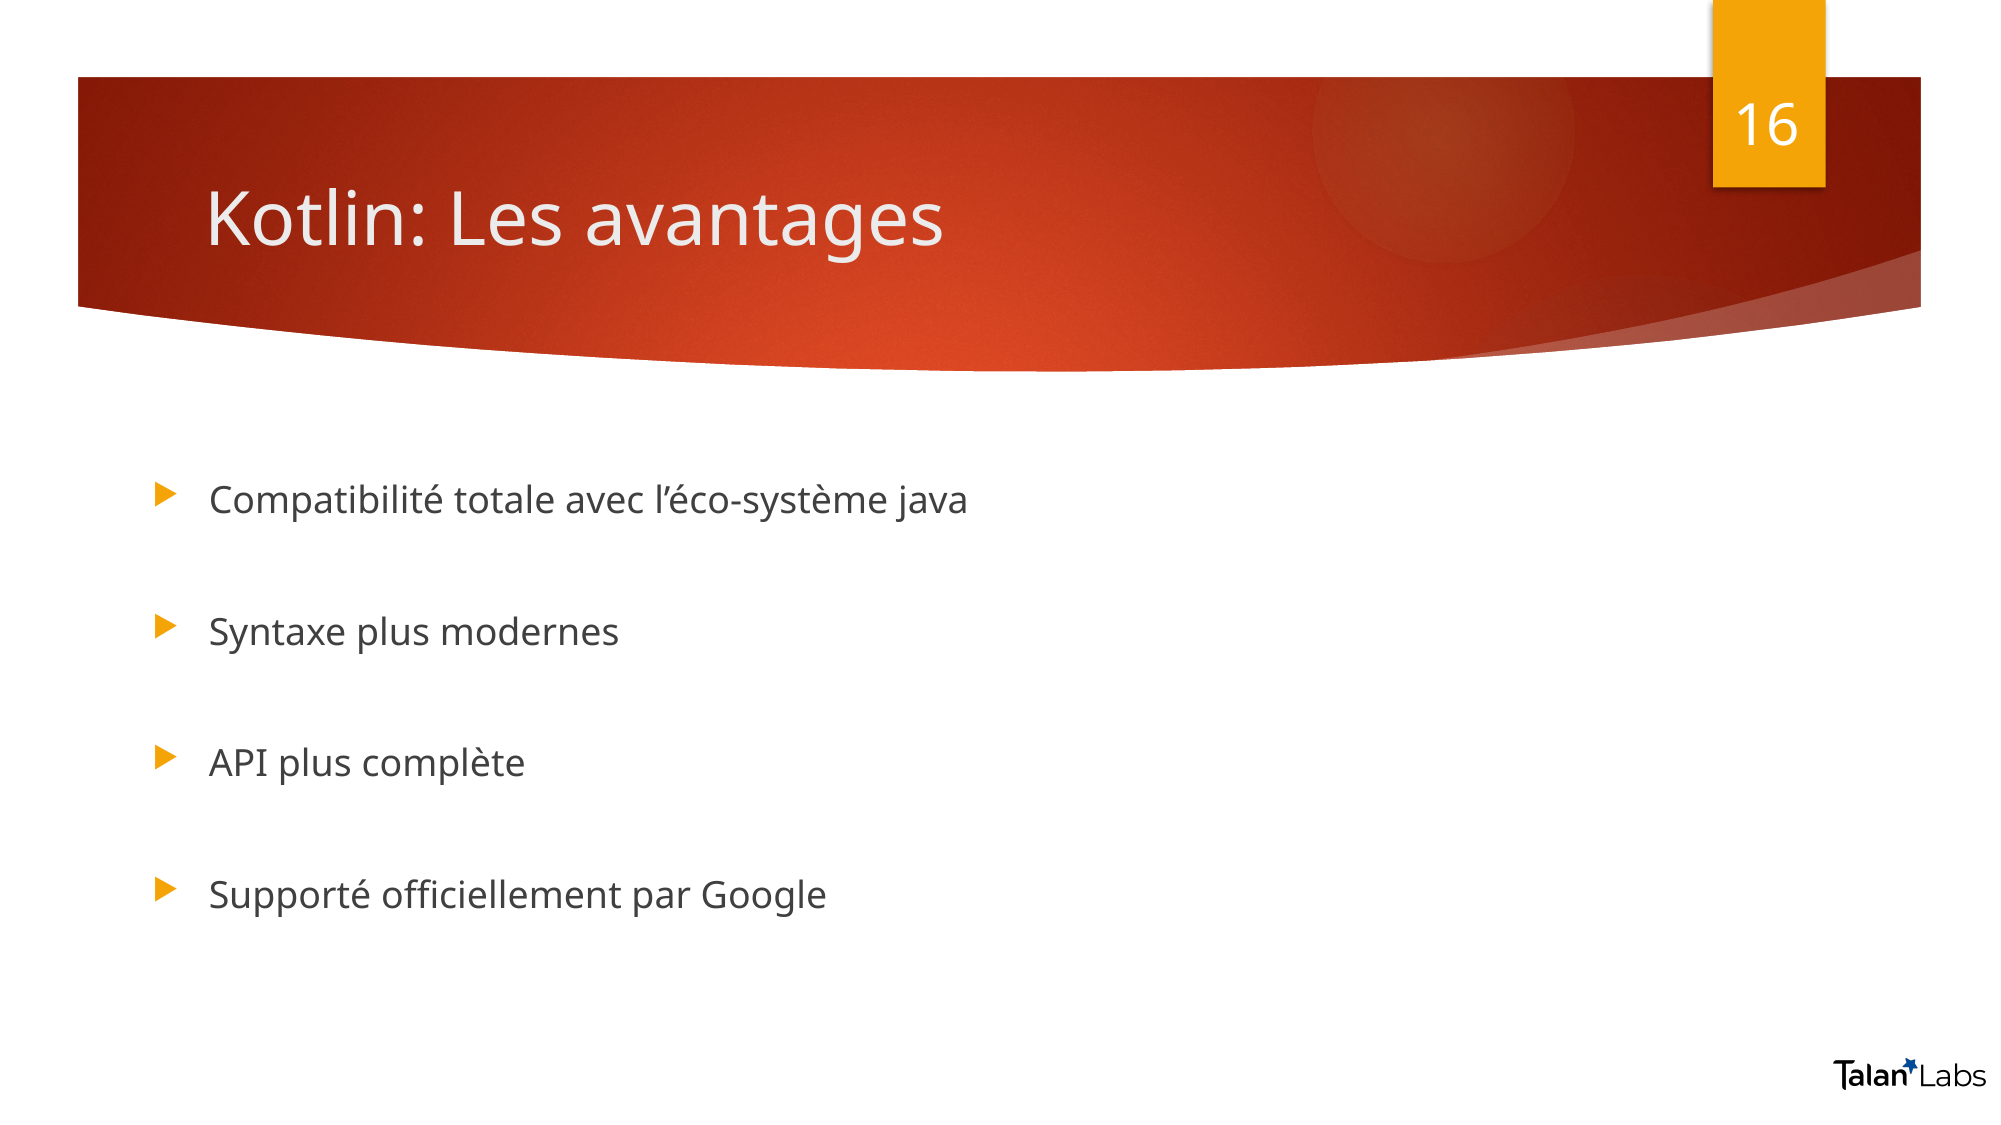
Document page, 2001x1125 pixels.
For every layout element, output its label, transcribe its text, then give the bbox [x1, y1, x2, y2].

list Compatibilité totale avec l’éco-système java Syntaxe plus modernes API plus complète Supporté officiellement par Google [137, 468, 1808, 988]
title Kotlin: Les avantages [189, 155, 1627, 275]
slide_number 16 [1698, 48, 1836, 175]
picture [1819, 1023, 2000, 1125]
